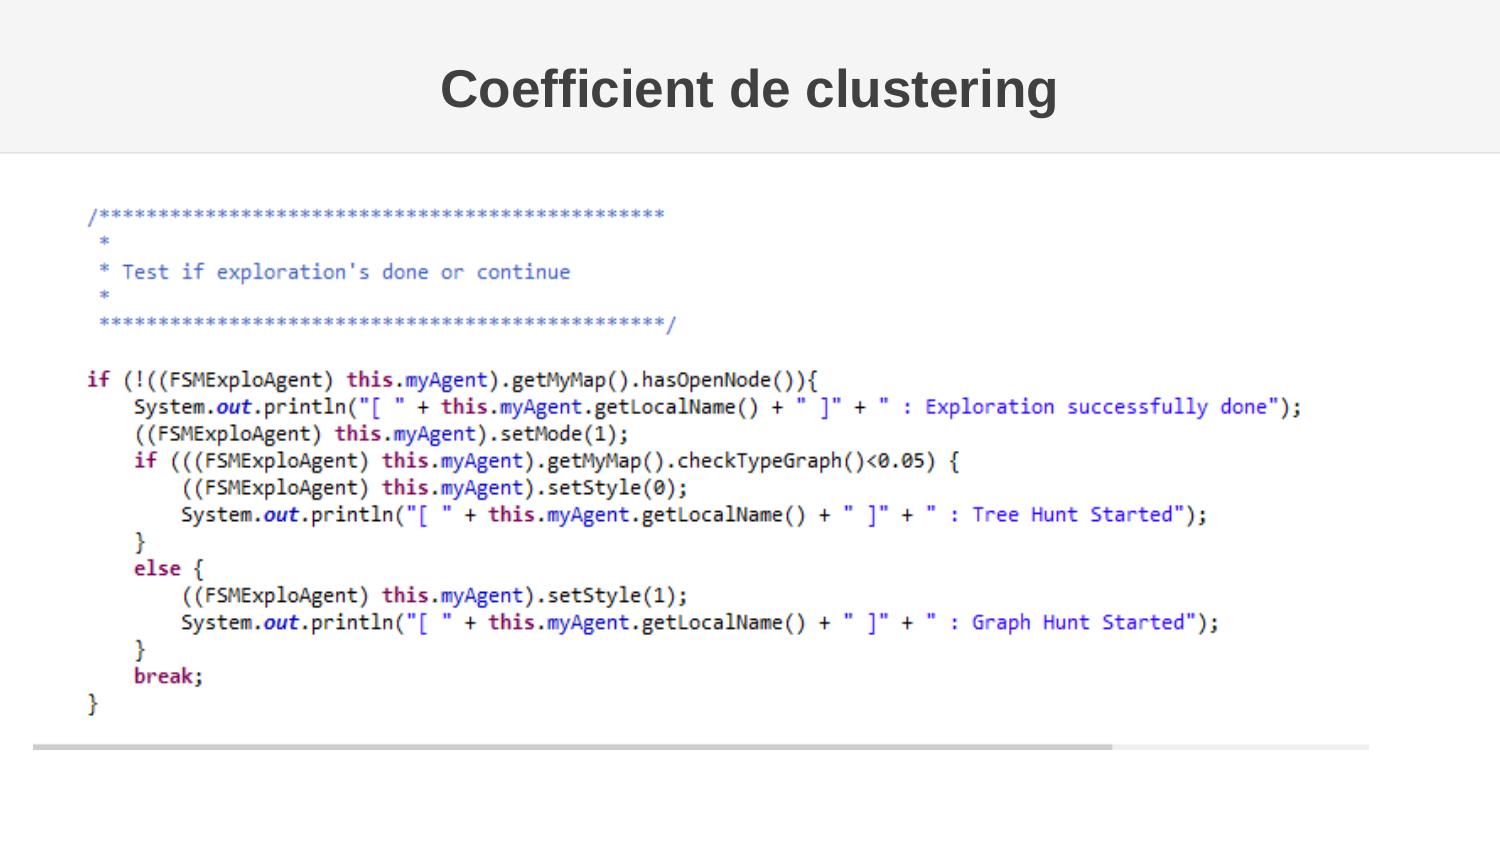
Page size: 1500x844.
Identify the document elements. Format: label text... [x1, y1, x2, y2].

picture [33, 168, 1369, 750]
title Coefficient de clustering [51, 39, 1449, 134]
text_box [0, 0, 1500, 153]
